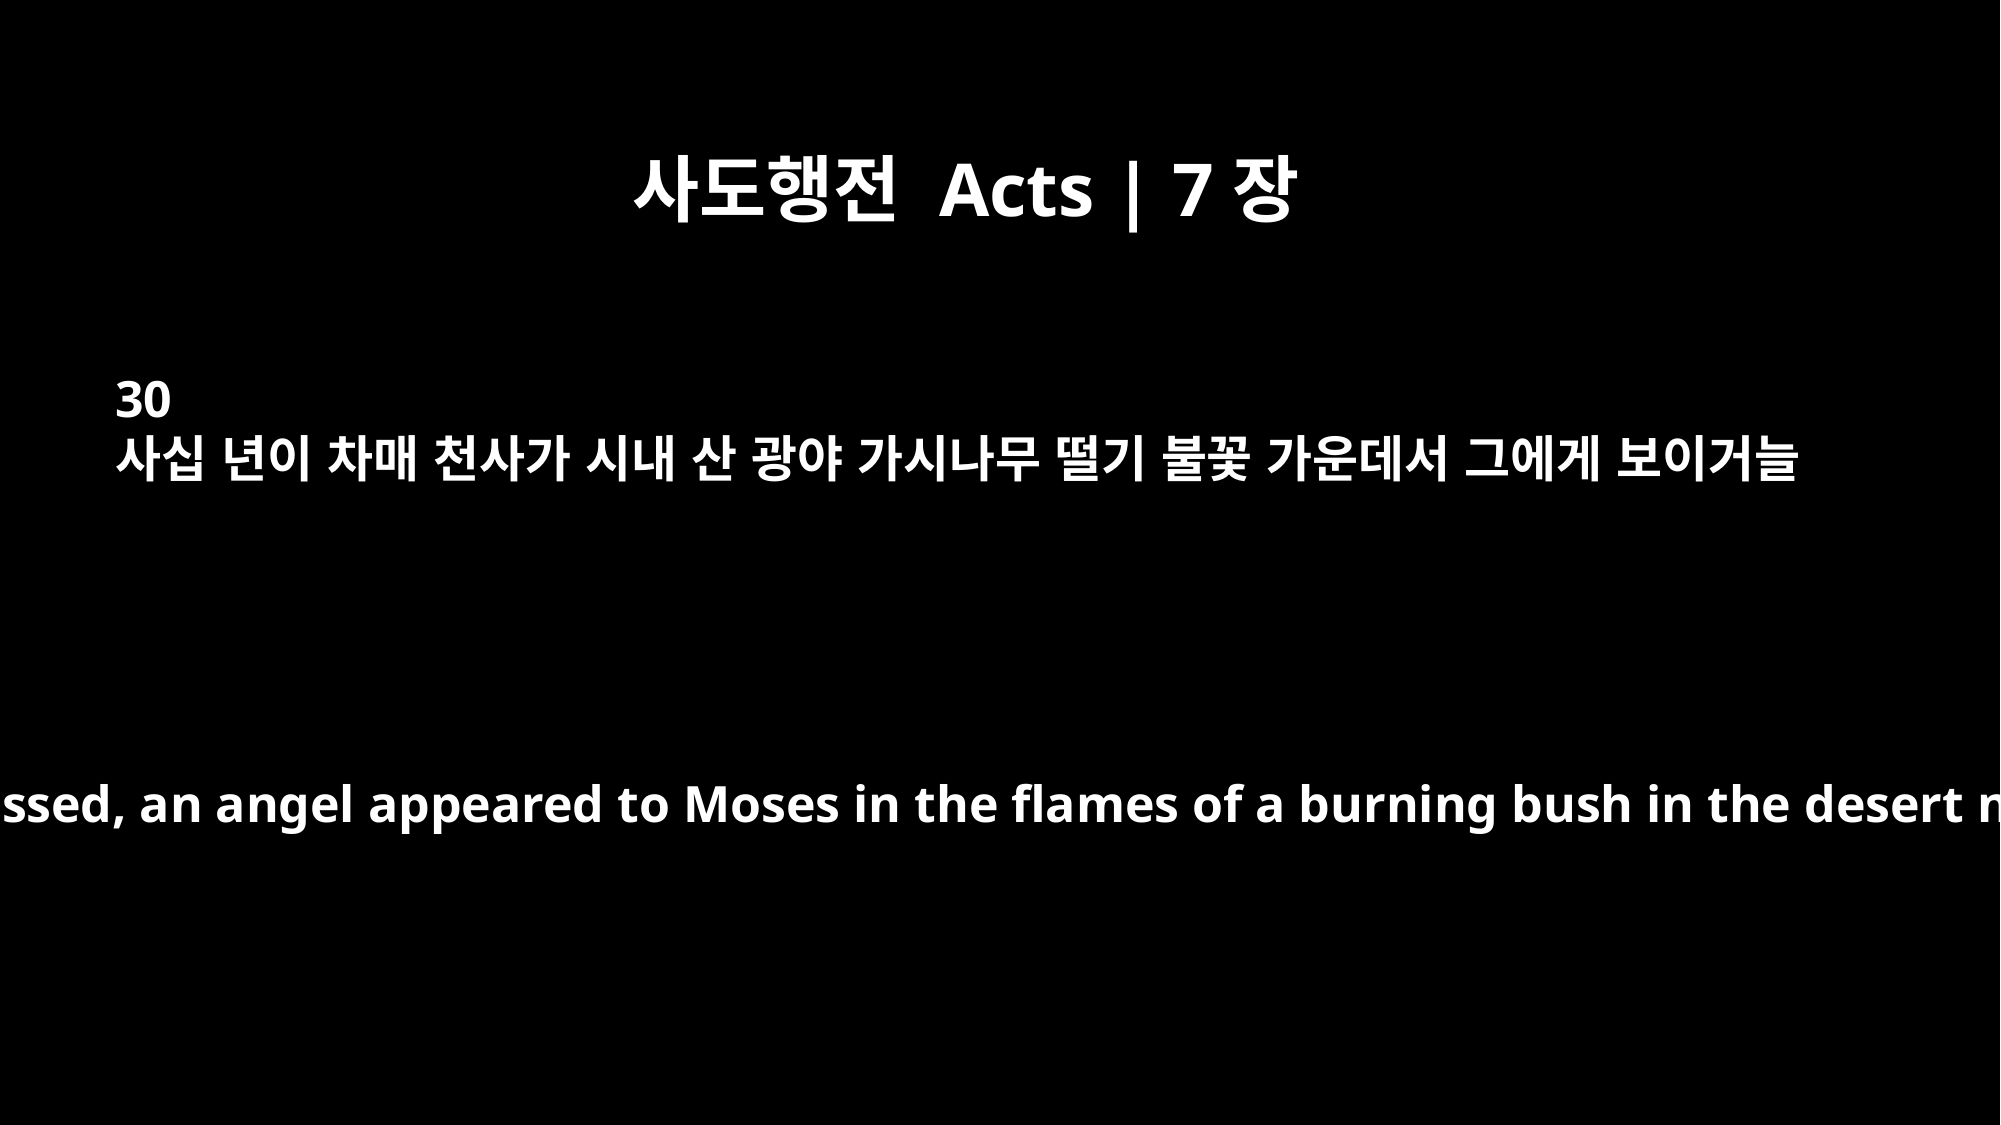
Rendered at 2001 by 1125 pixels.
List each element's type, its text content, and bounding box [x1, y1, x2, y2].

text_box 사도행전 Acts | 7장 [617, 136, 1315, 239]
text_box "After forty years had passed, an angel appeared to Moses in the flames of a burning bush in the desert near Mount Sinai. [0, 764, 2000, 840]
text_box 30 사십 년이 차매 천사가 시내 산 광야 가시나무 떨기 불꽃 가운데서 그에게 보이거늘 [100, 359, 1817, 495]
